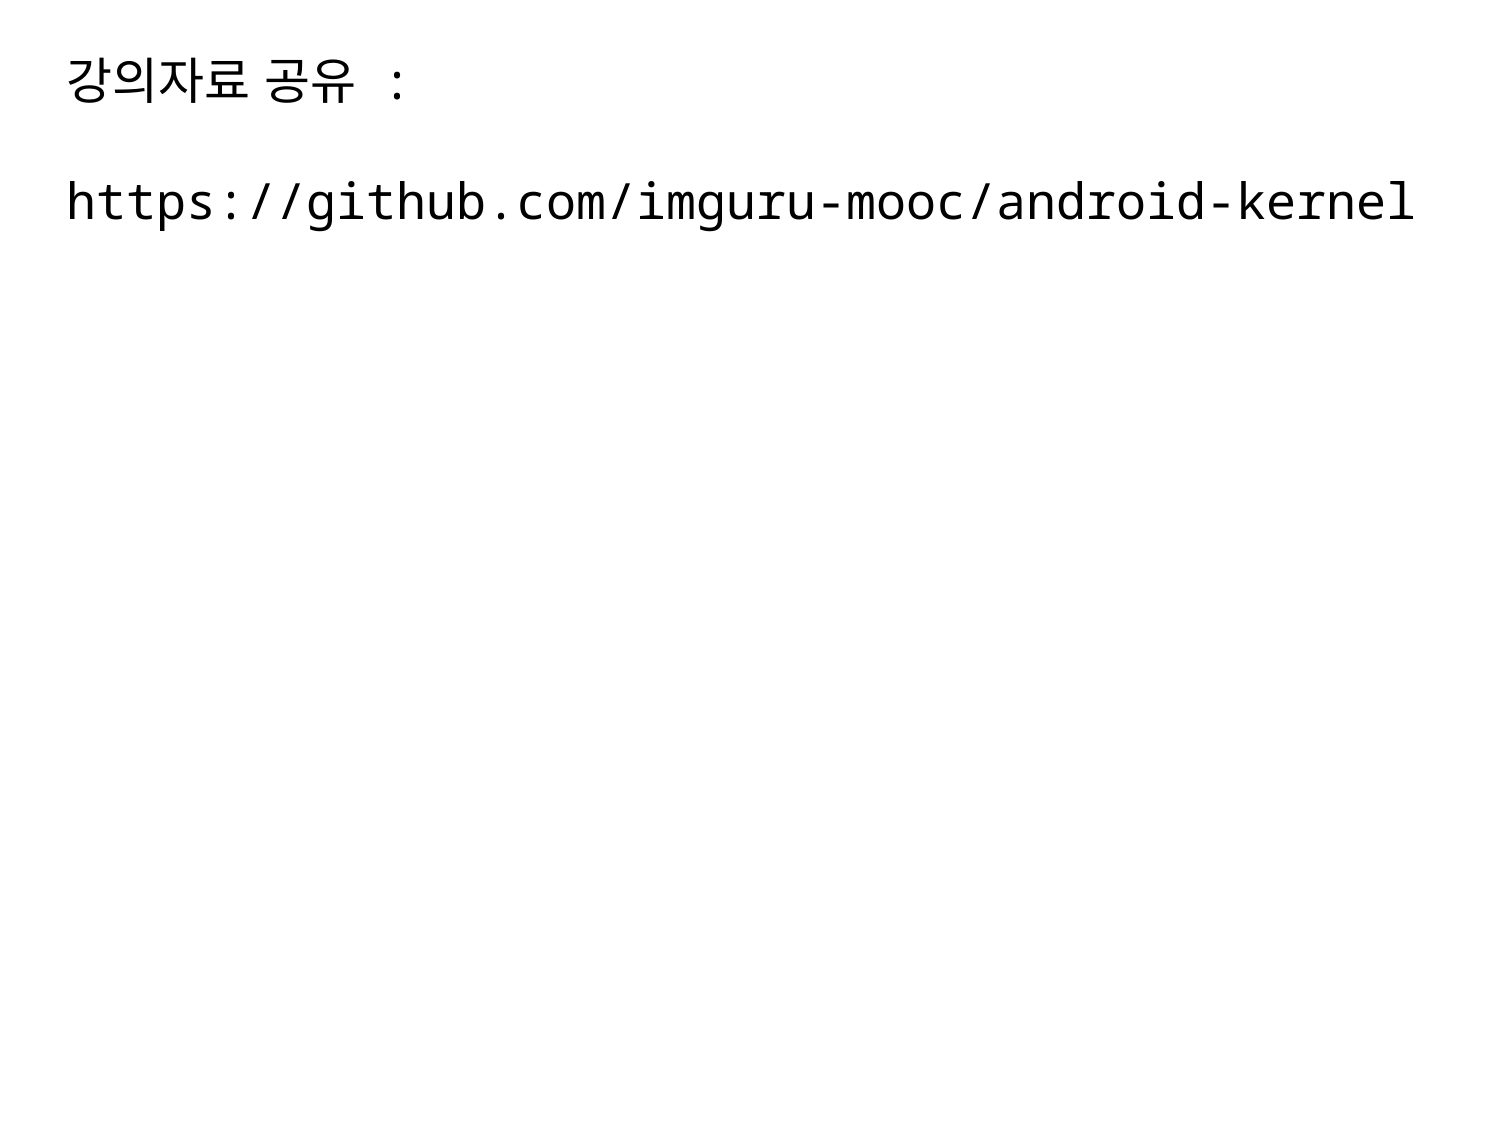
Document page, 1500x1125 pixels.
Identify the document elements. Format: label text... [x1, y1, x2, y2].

text_box 강의자료 공유 : https://github.com/imguru-mooc/android-kernel [51, 42, 1462, 238]
